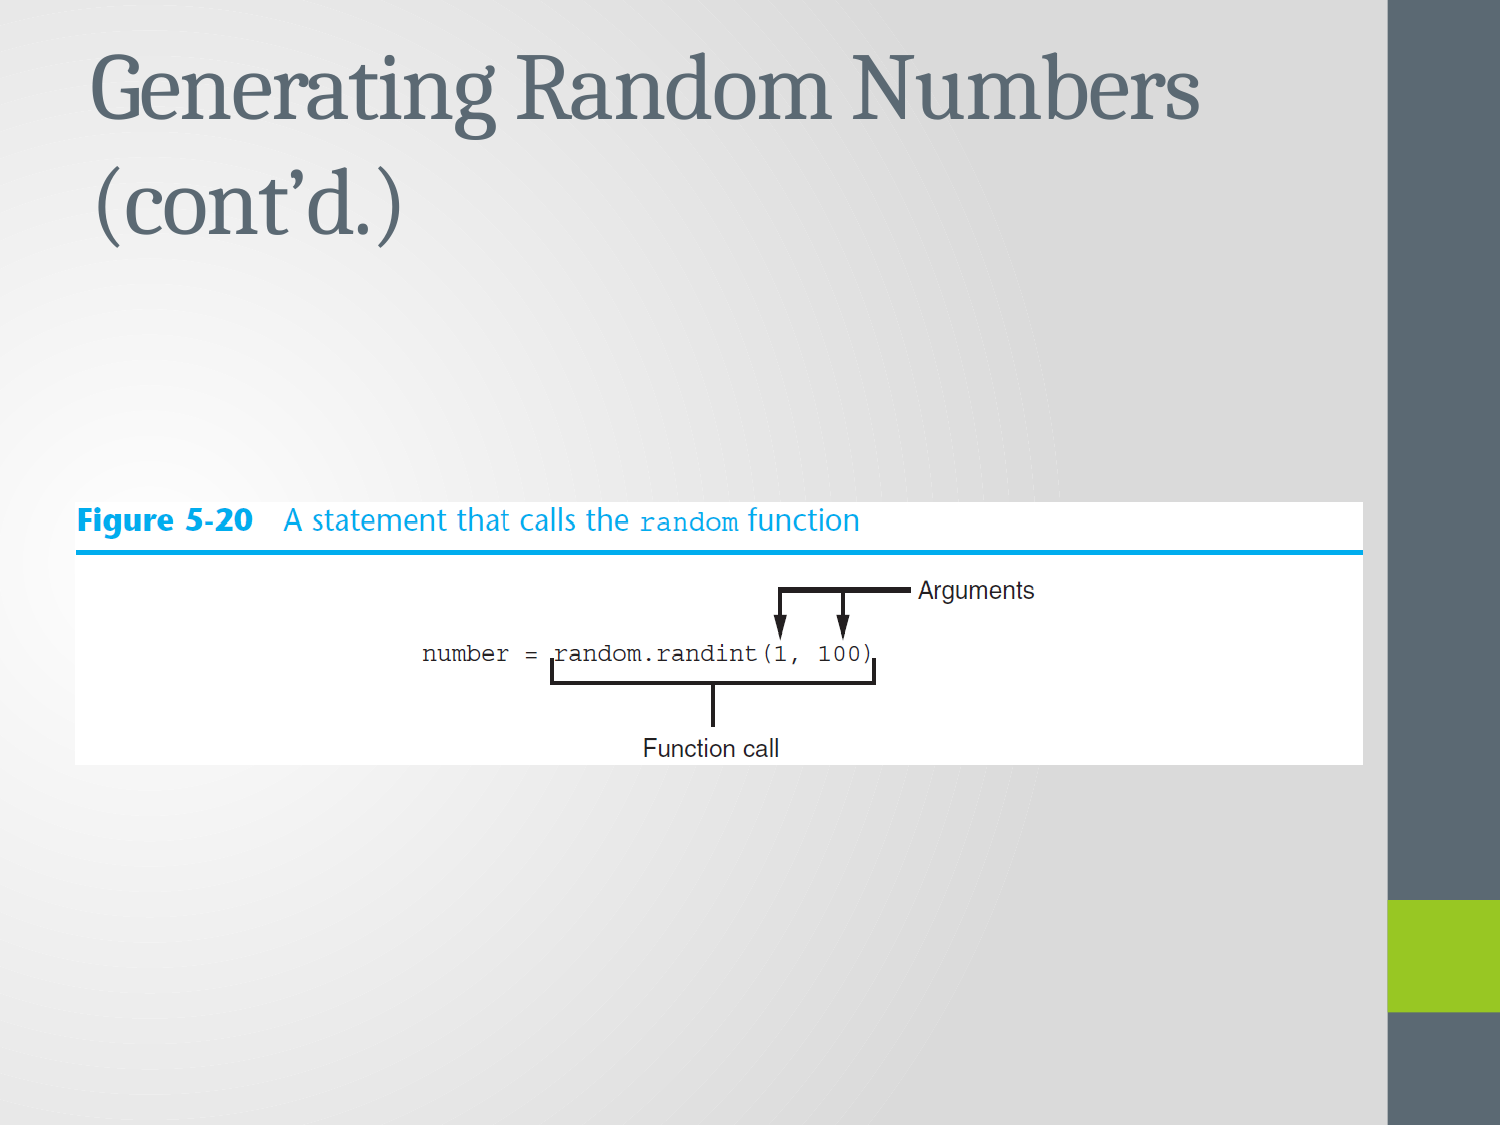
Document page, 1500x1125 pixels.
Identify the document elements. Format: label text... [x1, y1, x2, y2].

title Generating Random Numbers (cont’d.) [75, 45, 1325, 233]
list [74, 502, 1363, 766]
